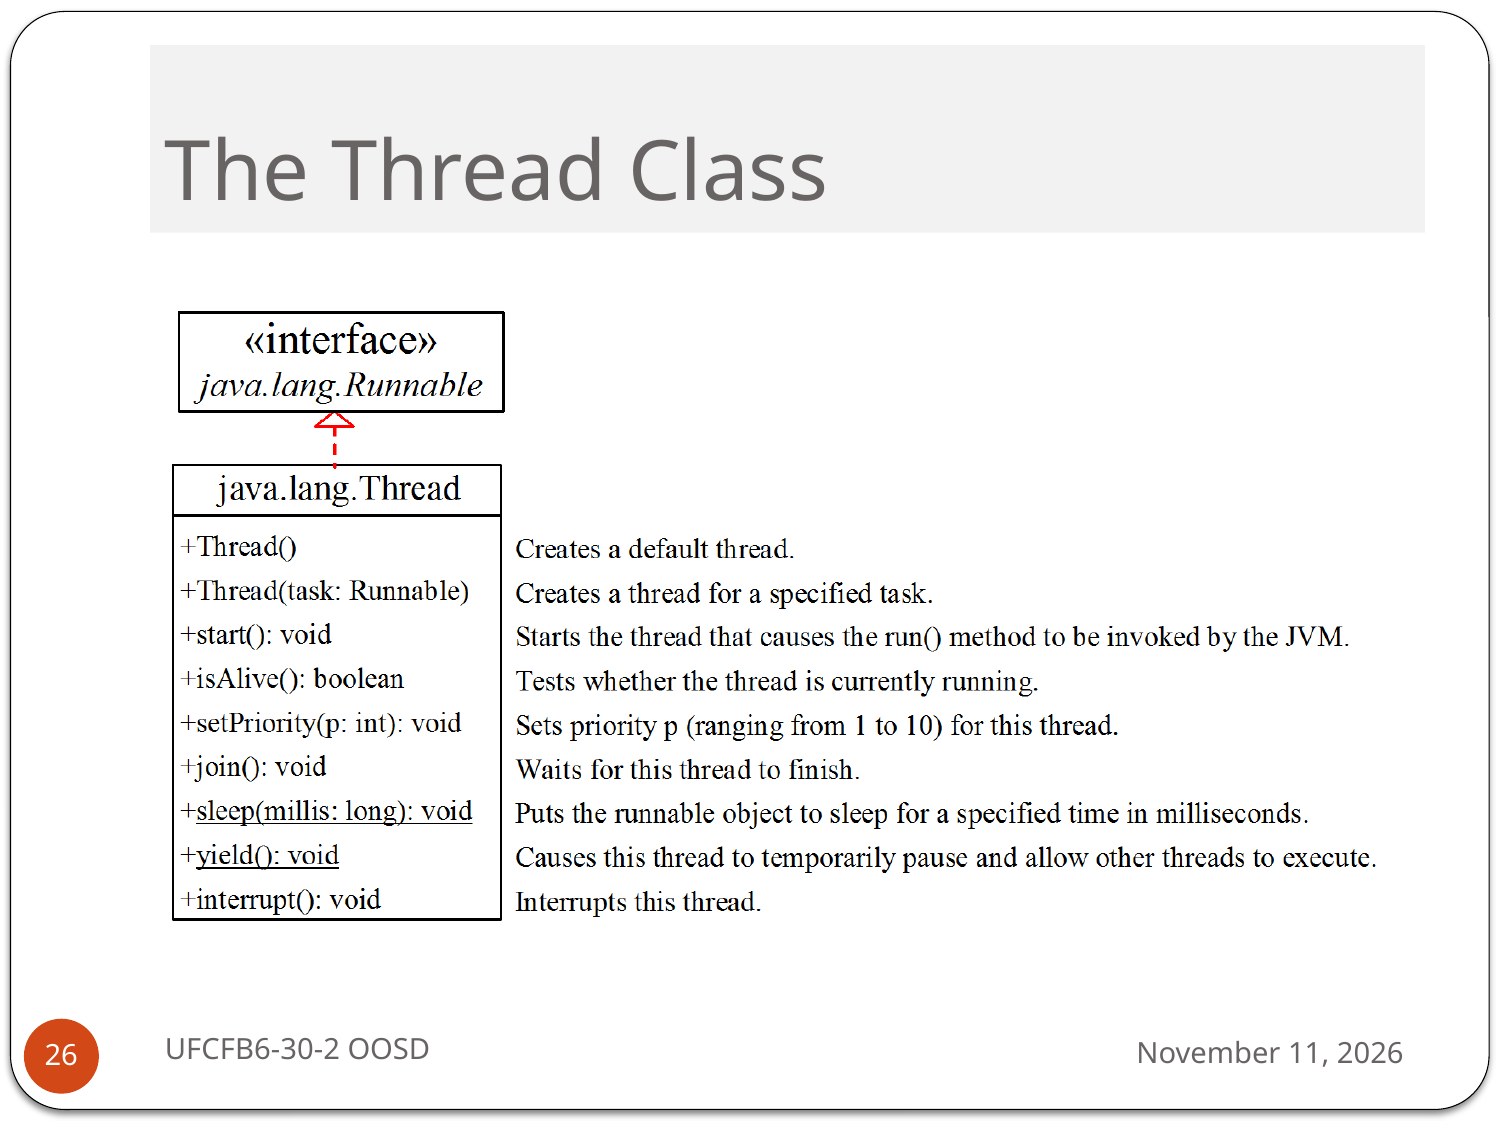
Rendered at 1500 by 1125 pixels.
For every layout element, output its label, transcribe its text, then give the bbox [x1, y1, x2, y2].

title The Thread Class [150, 45, 1425, 233]
footer UFCFB6-30-2 OOSD [150, 1012, 800, 1088]
slide_number 26 [23, 1018, 99, 1094]
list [149, 292, 1426, 933]
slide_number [1012, 1015, 1419, 1094]
